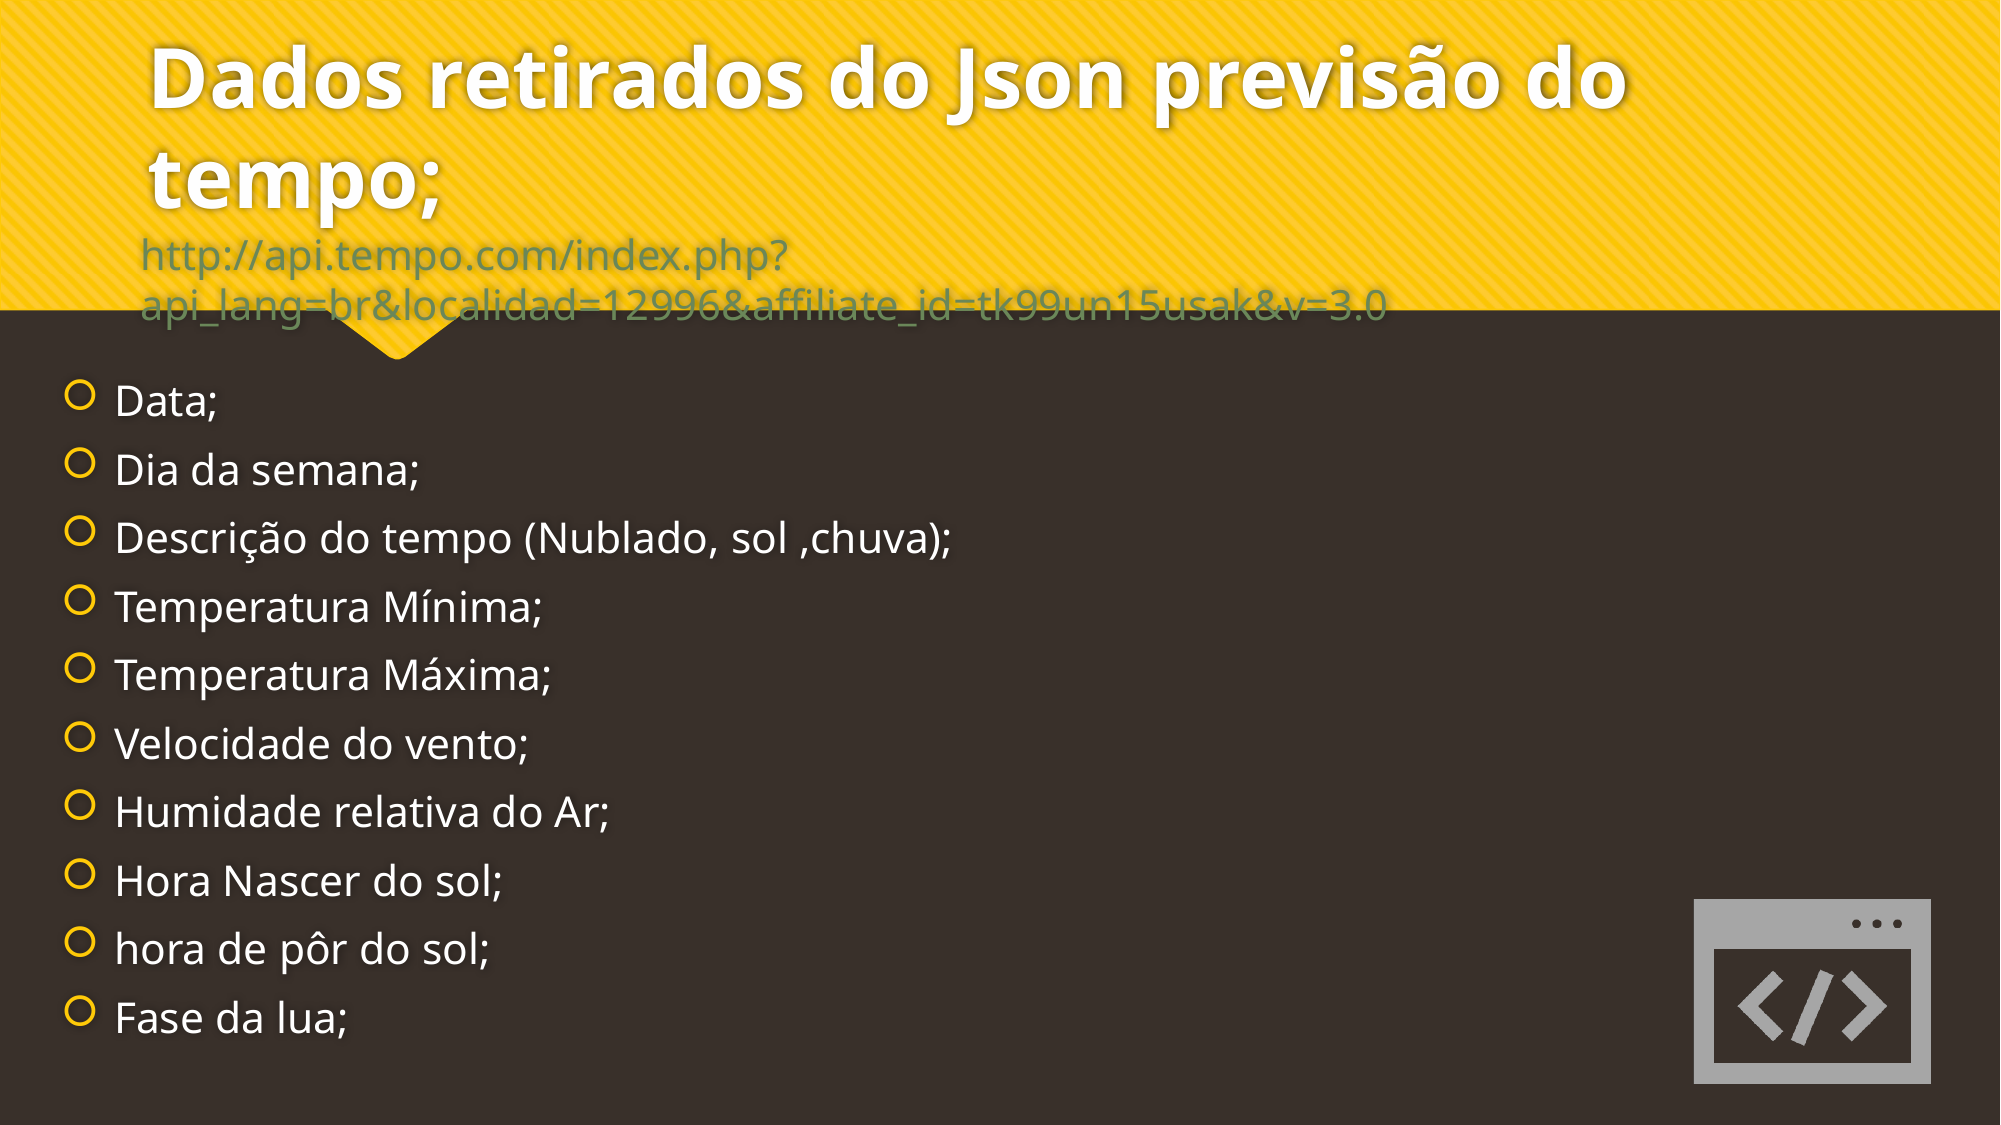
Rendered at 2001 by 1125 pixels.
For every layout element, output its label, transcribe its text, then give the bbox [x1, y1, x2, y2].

text_box http://api.tempo.com/index.php?api_lang=br&localidad=12996&affiliate_id=tk99un15usak&v=3.0 [125, 101, 2000, 365]
list Data; Dia da semana; Descrição do tempo (Nublado, sol ,chuva); Temperatura Mínima; Temperatura Máxima; Velocidade do vento; Humidade relativa do Ar; Hora Nascer do sol; hora de pôr do sol; Fase da lua; [46, 364, 1778, 1052]
picture [1671, 850, 1953, 1125]
title Dados retirados do Json previsão do tempo; [132, 73, 1868, 94]
